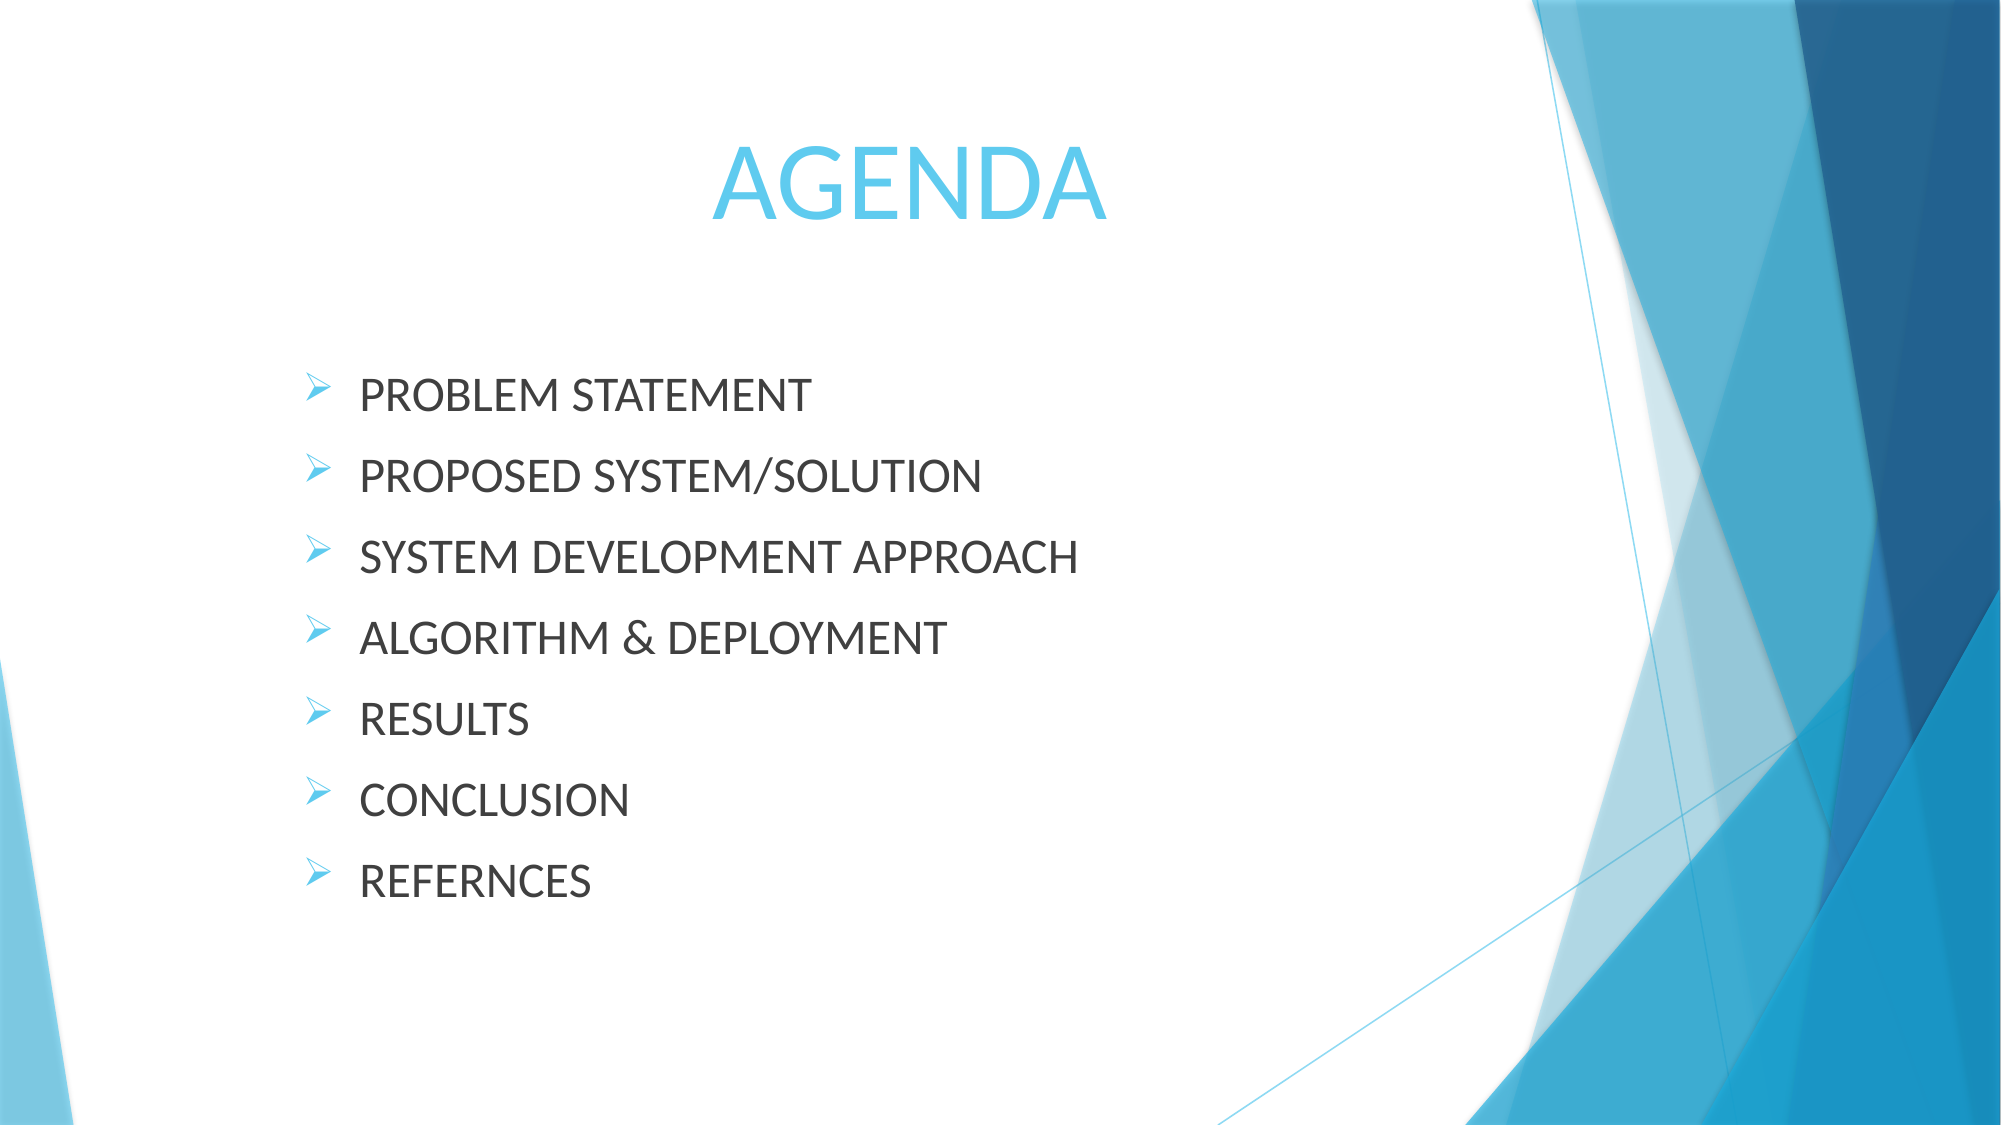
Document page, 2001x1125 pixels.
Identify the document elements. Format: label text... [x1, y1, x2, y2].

title AGENDA [111, 99, 1522, 317]
list PROBLEM STATEMENT PROPOSED SYSTEM/SOLUTION SYSTEM DEVELOPMENT APPROACH ALGORITHM & DEPLOYMENT RESULTS CONCLUSION REFERNCES [288, 354, 1522, 992]
